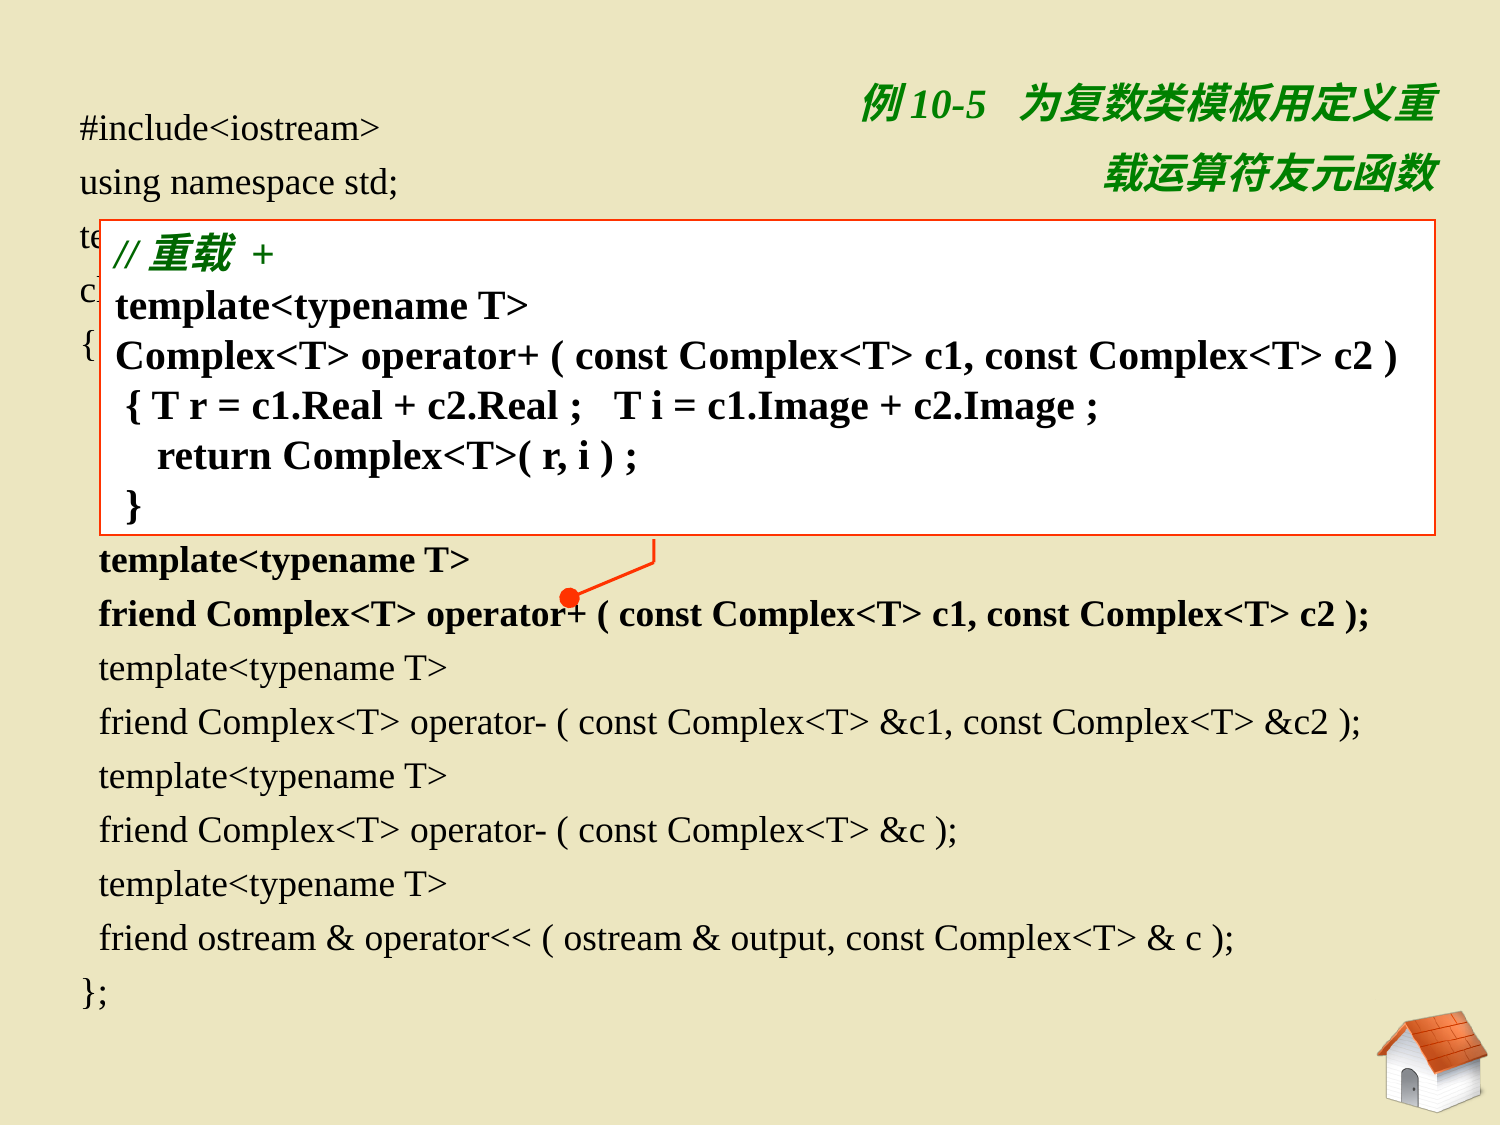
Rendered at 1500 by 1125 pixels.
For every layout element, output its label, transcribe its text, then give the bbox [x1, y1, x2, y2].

text_box 例10-5 为复数类模板用定义重载运算符友元函数 [825, 49, 1450, 205]
text_box #include<iostream> using namespace std; template<typename T> class Complex { public: Complex( T r =0, T i =0 ); private: T Real, Image ; //数据成员，实部、虚部 template<typename T> friend Complex<T> operator+ ( const Complex<T> c1, const Complex<T> c2 ); template<typename T> friend Complex<T> operator- ( const Complex<T> &c1, const Complex<T> &c2 ); template<typename T> friend Complex<T> operator- ( const Complex<T> &c ); template<typename T> friend ostream & operator<< ( ostream & output, const Complex<T> & c ); }; [64, 86, 1440, 1020]
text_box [99, 219, 1436, 599]
picture [1375, 999, 1488, 1124]
